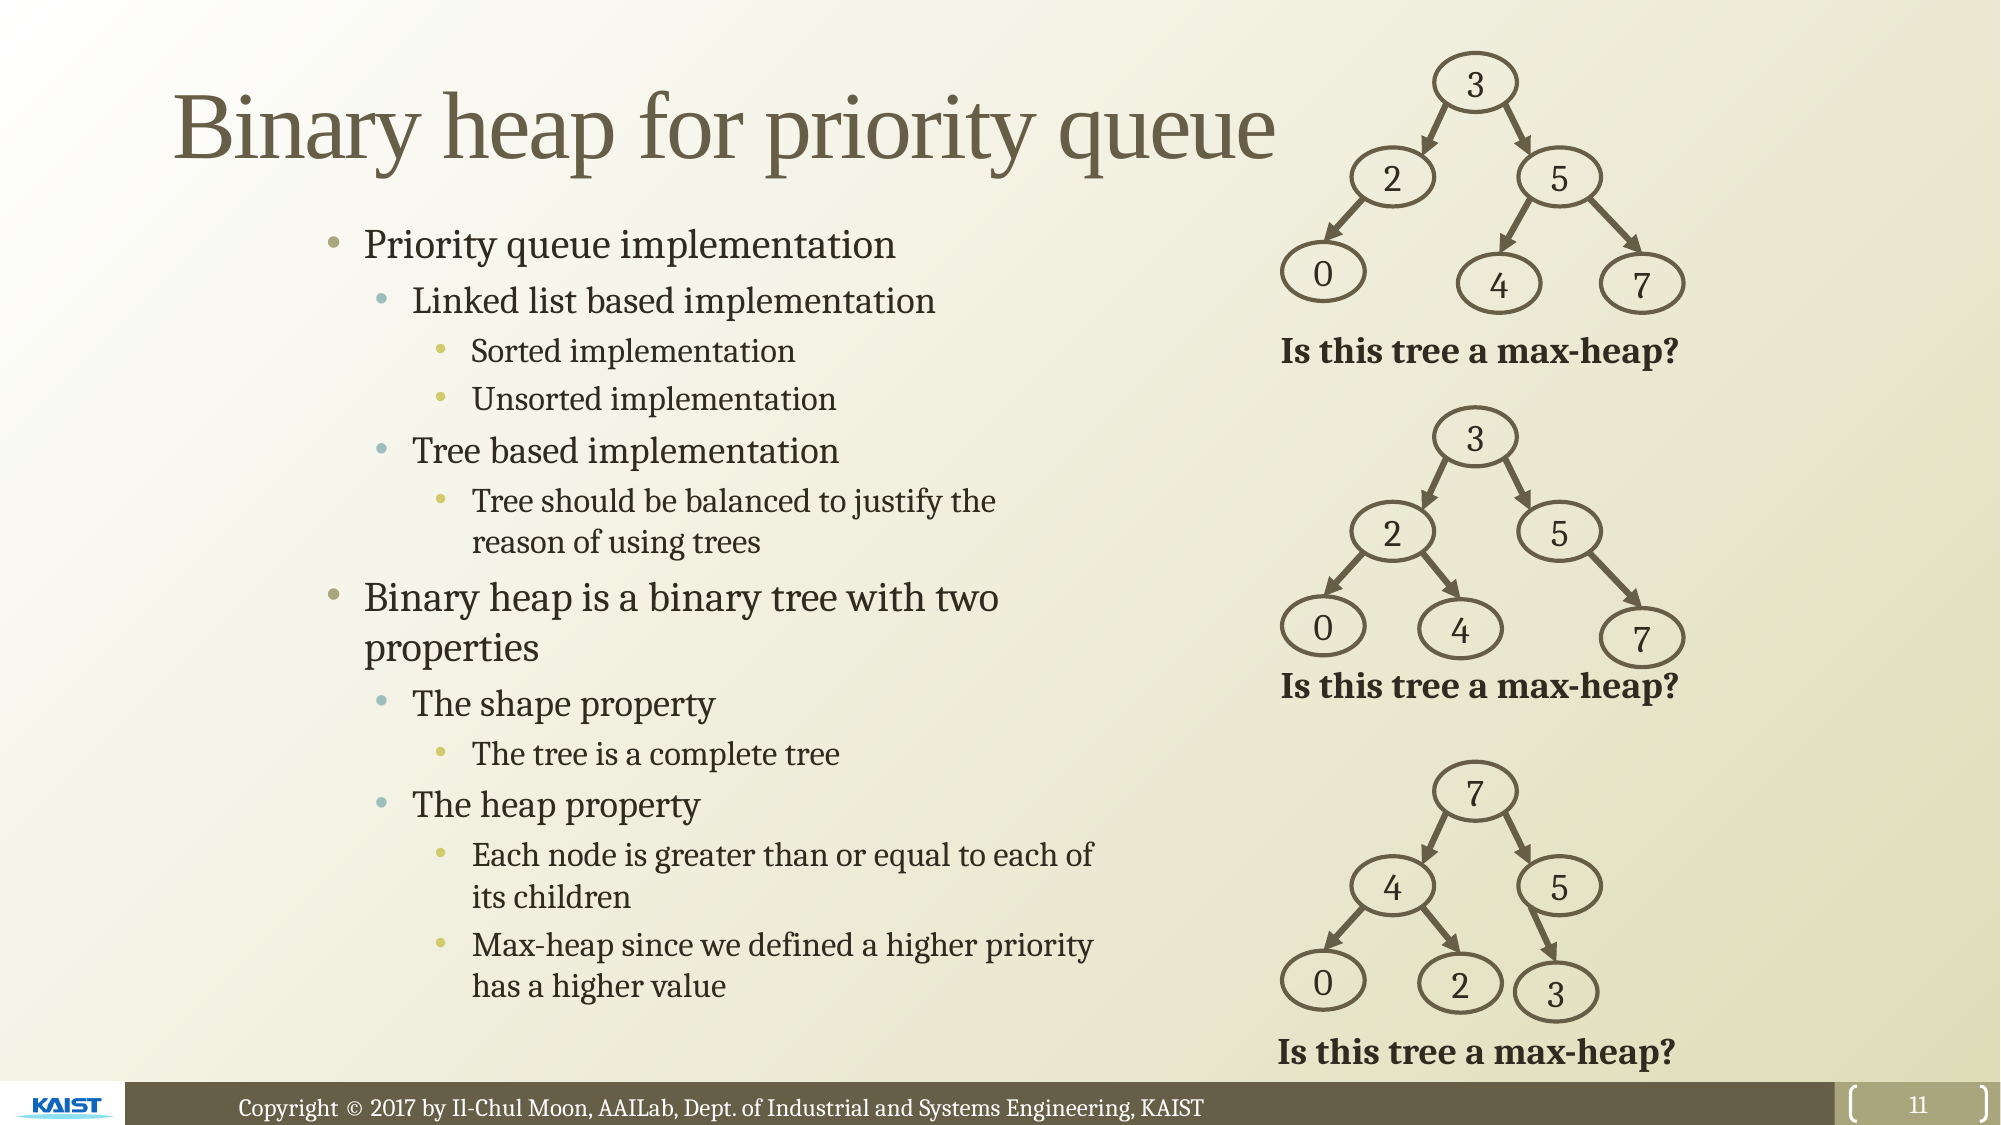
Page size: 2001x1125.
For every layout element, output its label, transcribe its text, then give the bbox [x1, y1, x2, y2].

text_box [1281, 761, 1602, 1023]
text_box Is this tree a max-heap? [1262, 1020, 1692, 1080]
text_box Is this tree a max-heap? [1265, 653, 1696, 714]
slide_number 11 [1848, 1084, 1988, 1123]
title Binary heap for priority queue [157, 27, 1317, 214]
picture [0, 1081, 125, 1125]
text_box Is this tree a max-heap? [1265, 318, 1696, 378]
list Priority queue implementation Linked list based implementation Sorted implementation Unsorted implementation Tree based implementation Tree should be balanced to justify the reason of using trees Binary heap is a binary tree with two properties The shape property The tree is a complete tree The heap property Each node is greater than or equal to each of its children Max-heap since we defined a higher priority has a higher value [292, 209, 1110, 1018]
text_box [1281, 406, 1685, 668]
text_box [1281, 52, 1685, 314]
